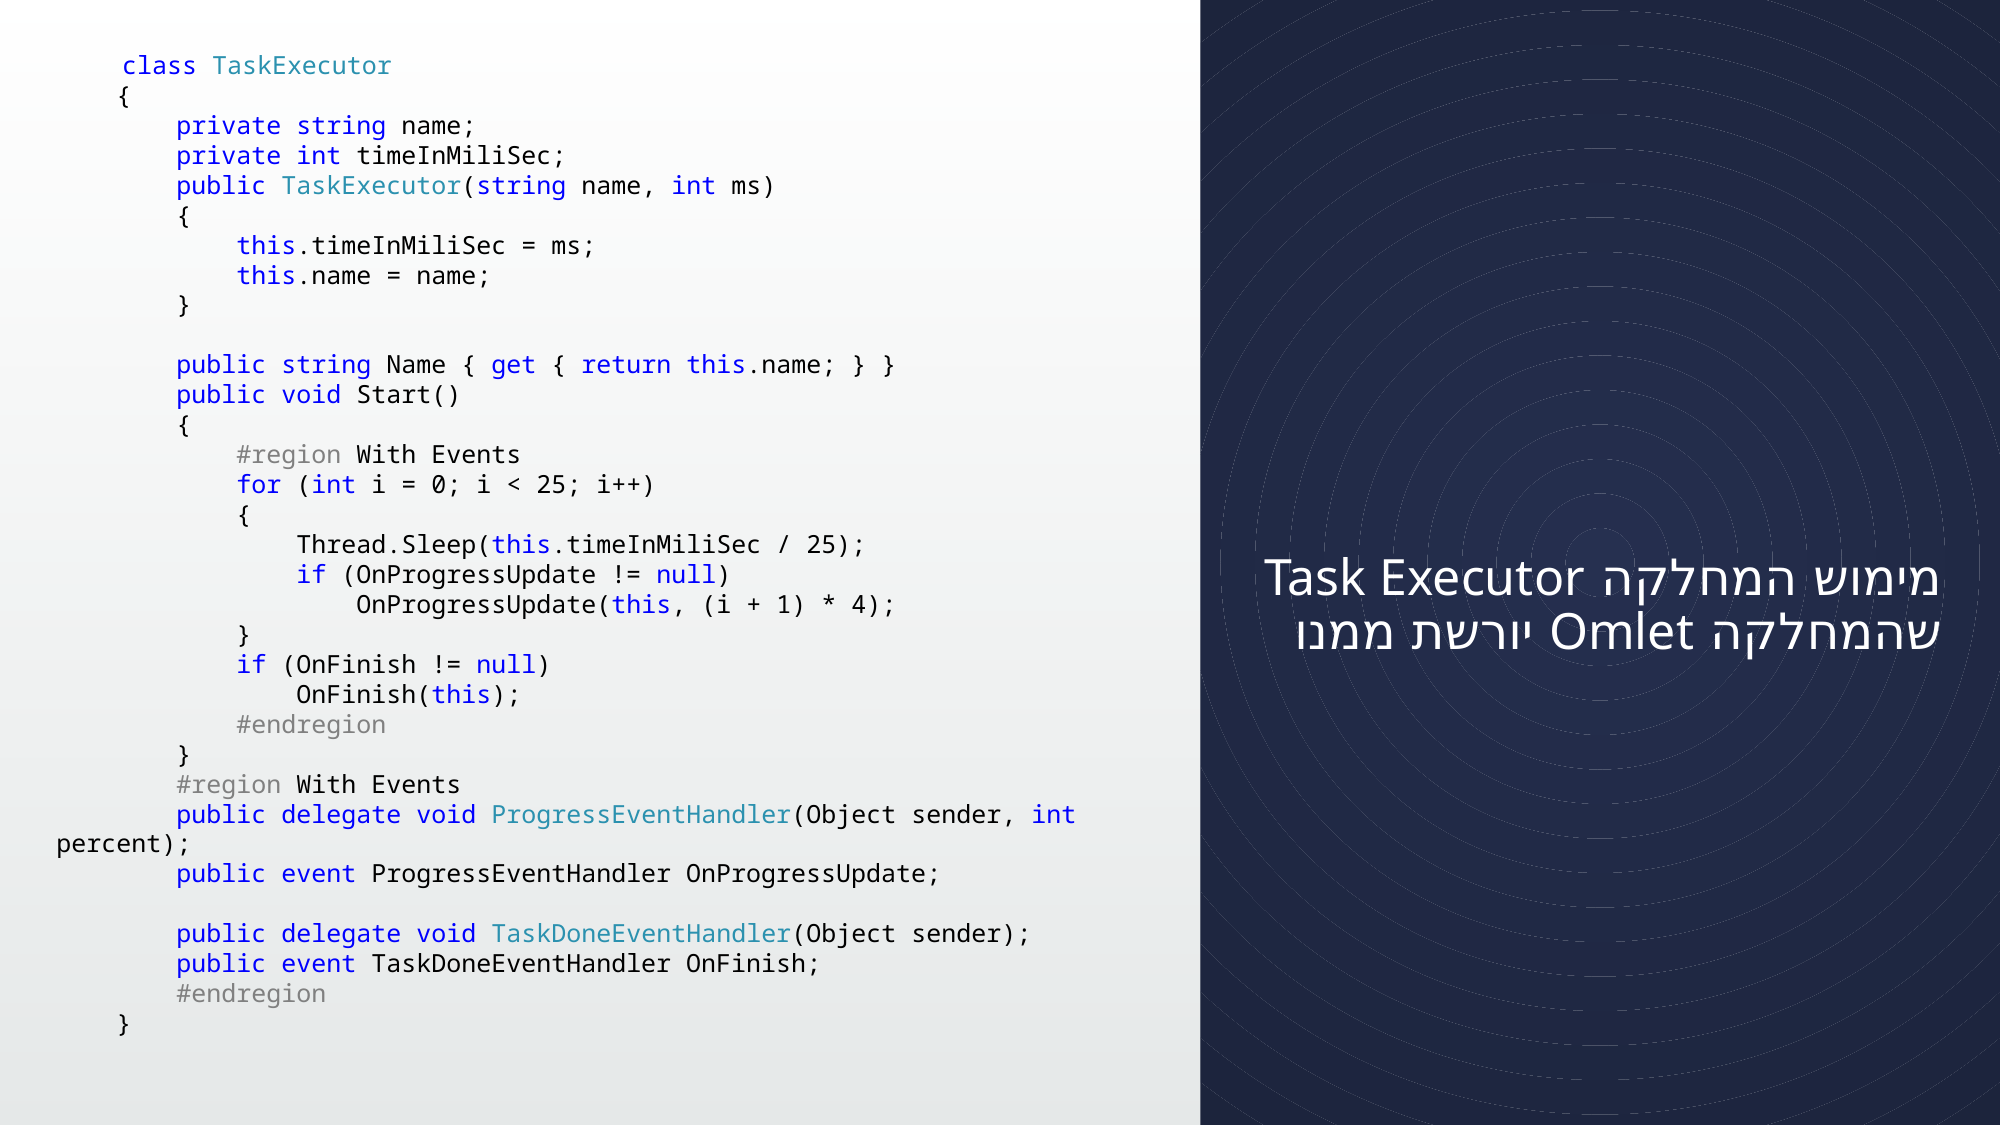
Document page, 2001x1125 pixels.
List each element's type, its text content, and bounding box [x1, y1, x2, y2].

title מימוש המחלקה Task Executor שהמחלקה Omlet יורשת ממנו [1212, 7, 1957, 1106]
text_box class TaskExecutor { private string name; private int timeInMiliSec; public TaskExecutor(string name, int ms) { this.timeInMiliSec = ms; this.name = name; } public string Name { get { return this.name; } } public void Start() { #region With Events for (int i = 0; i < 25; i++) { Thread.Sleep(this.timeInMiliSec / 25); if (OnProgressUpdate != null) OnProgressUpdate(this, (i + 1) * 4); } if (OnFinish != null) OnFinish(this); #endregion } #region With Events public delegate void ProgressEventHandler(Object sender, int percent); public event ProgressEventHandler OnProgressUpdate; public delegate void TaskDoneEventHandler(Object sender); public event TaskDoneEventHandler OnFinish; #endregion } [41, 42, 1107, 1045]
